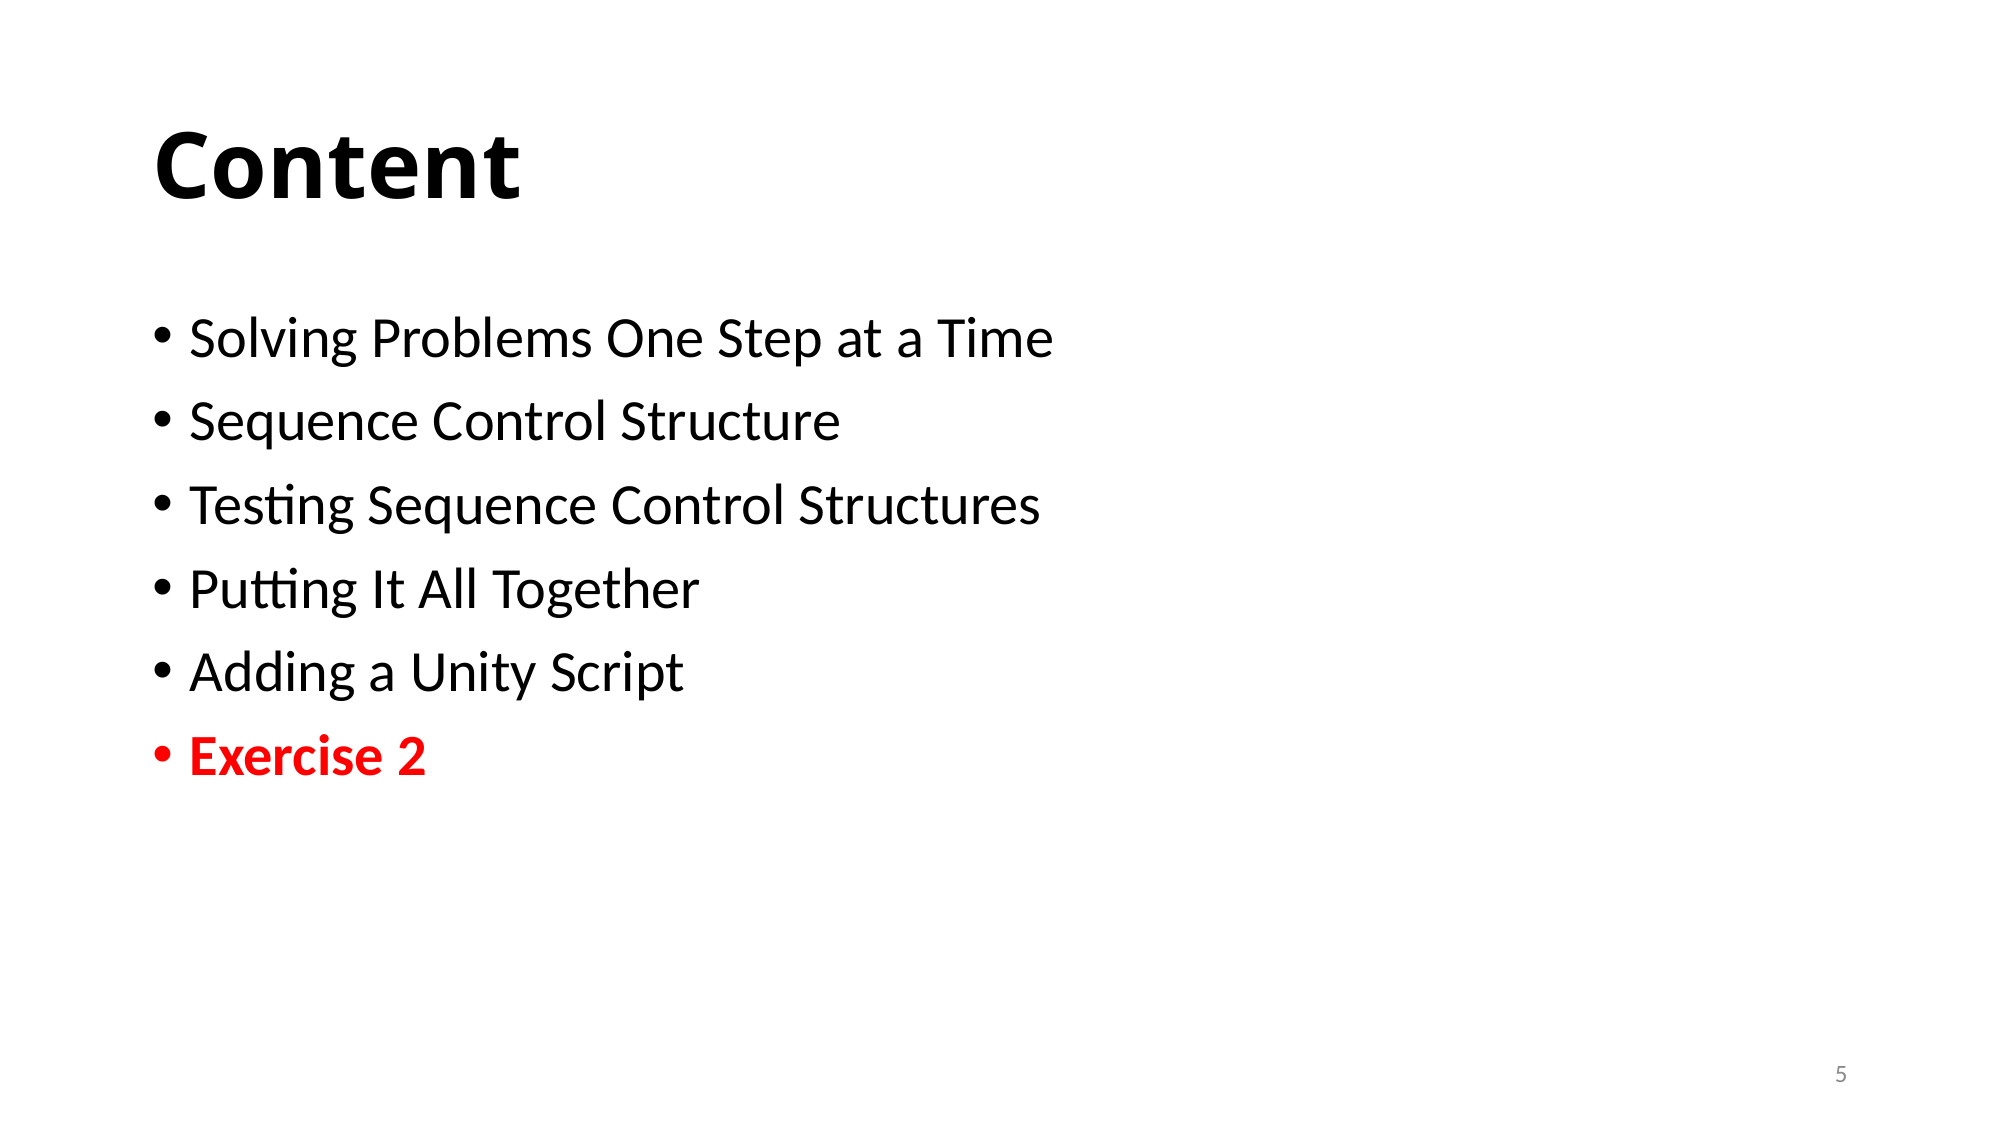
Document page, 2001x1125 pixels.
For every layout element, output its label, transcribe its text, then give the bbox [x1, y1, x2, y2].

slide_number 5 [1412, 1042, 1863, 1103]
list Solving Problems One Step at a Time Sequence Control Structure Testing Sequence Control Structures Putting It All Together Adding a Unity Script Exercise 2 [137, 299, 1863, 1107]
title Content [137, 59, 1863, 278]
